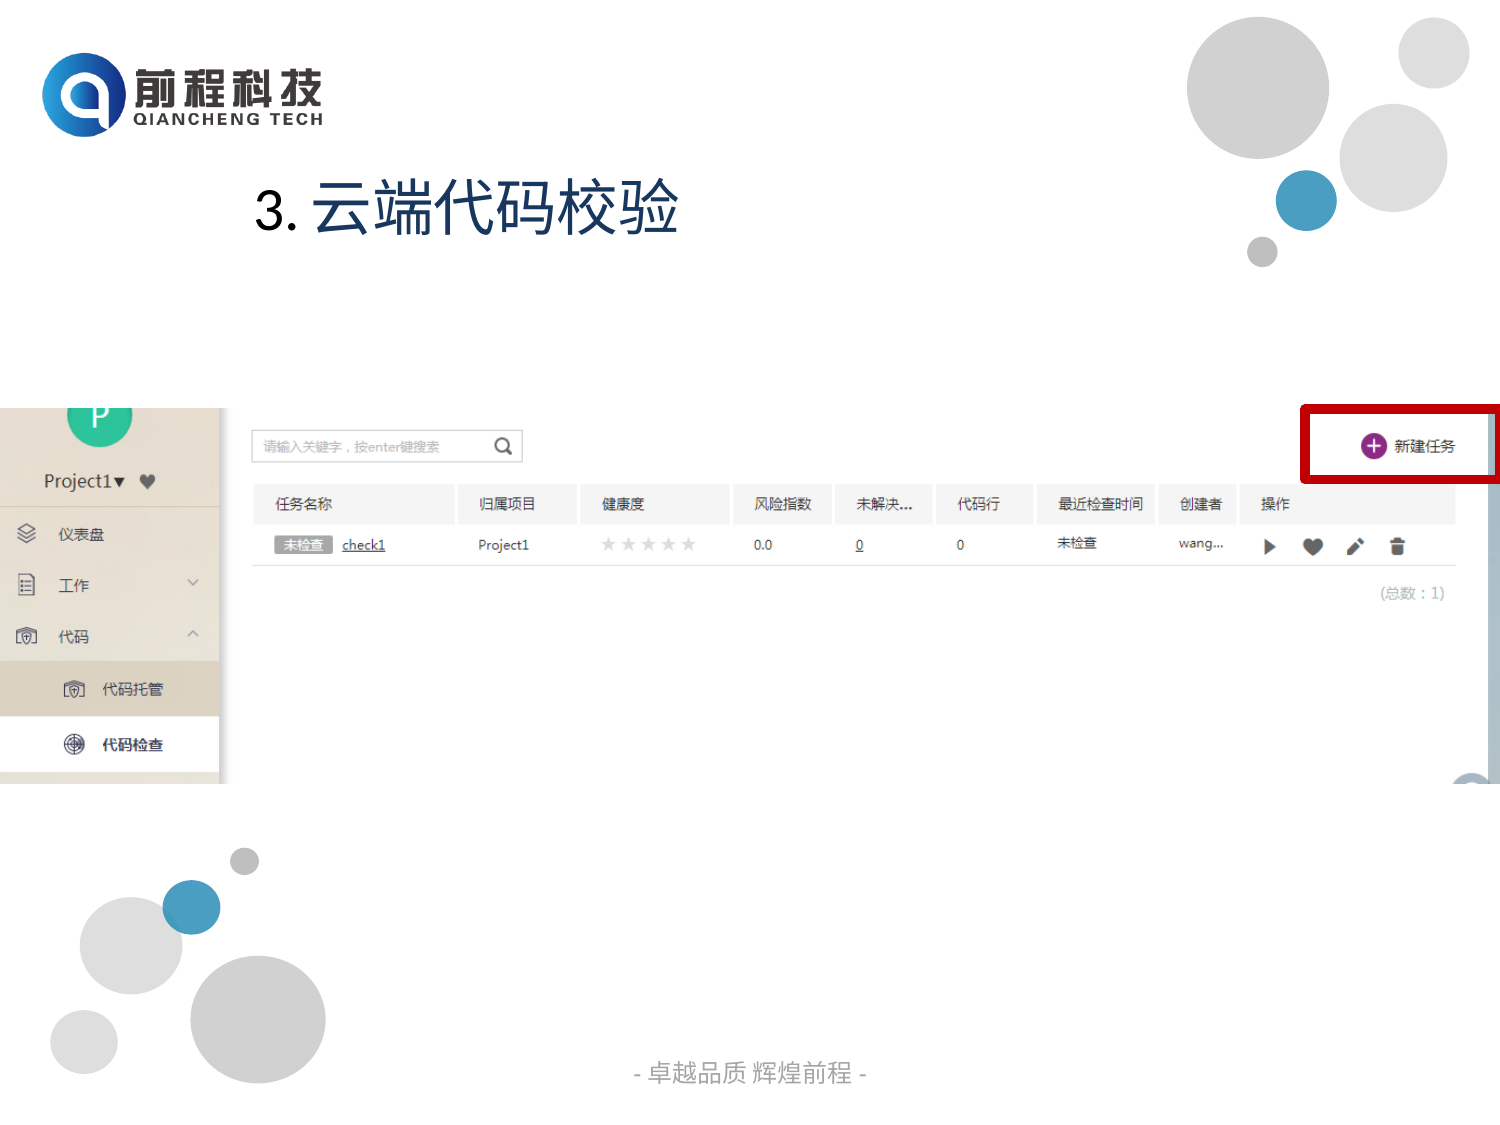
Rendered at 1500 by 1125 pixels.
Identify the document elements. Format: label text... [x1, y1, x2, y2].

picture [17, 30, 342, 156]
title 3.云端代码校验 [0, 160, 934, 350]
picture [0, 408, 1500, 784]
footer -卓越品质 辉煌前程- [512, 1042, 988, 1103]
